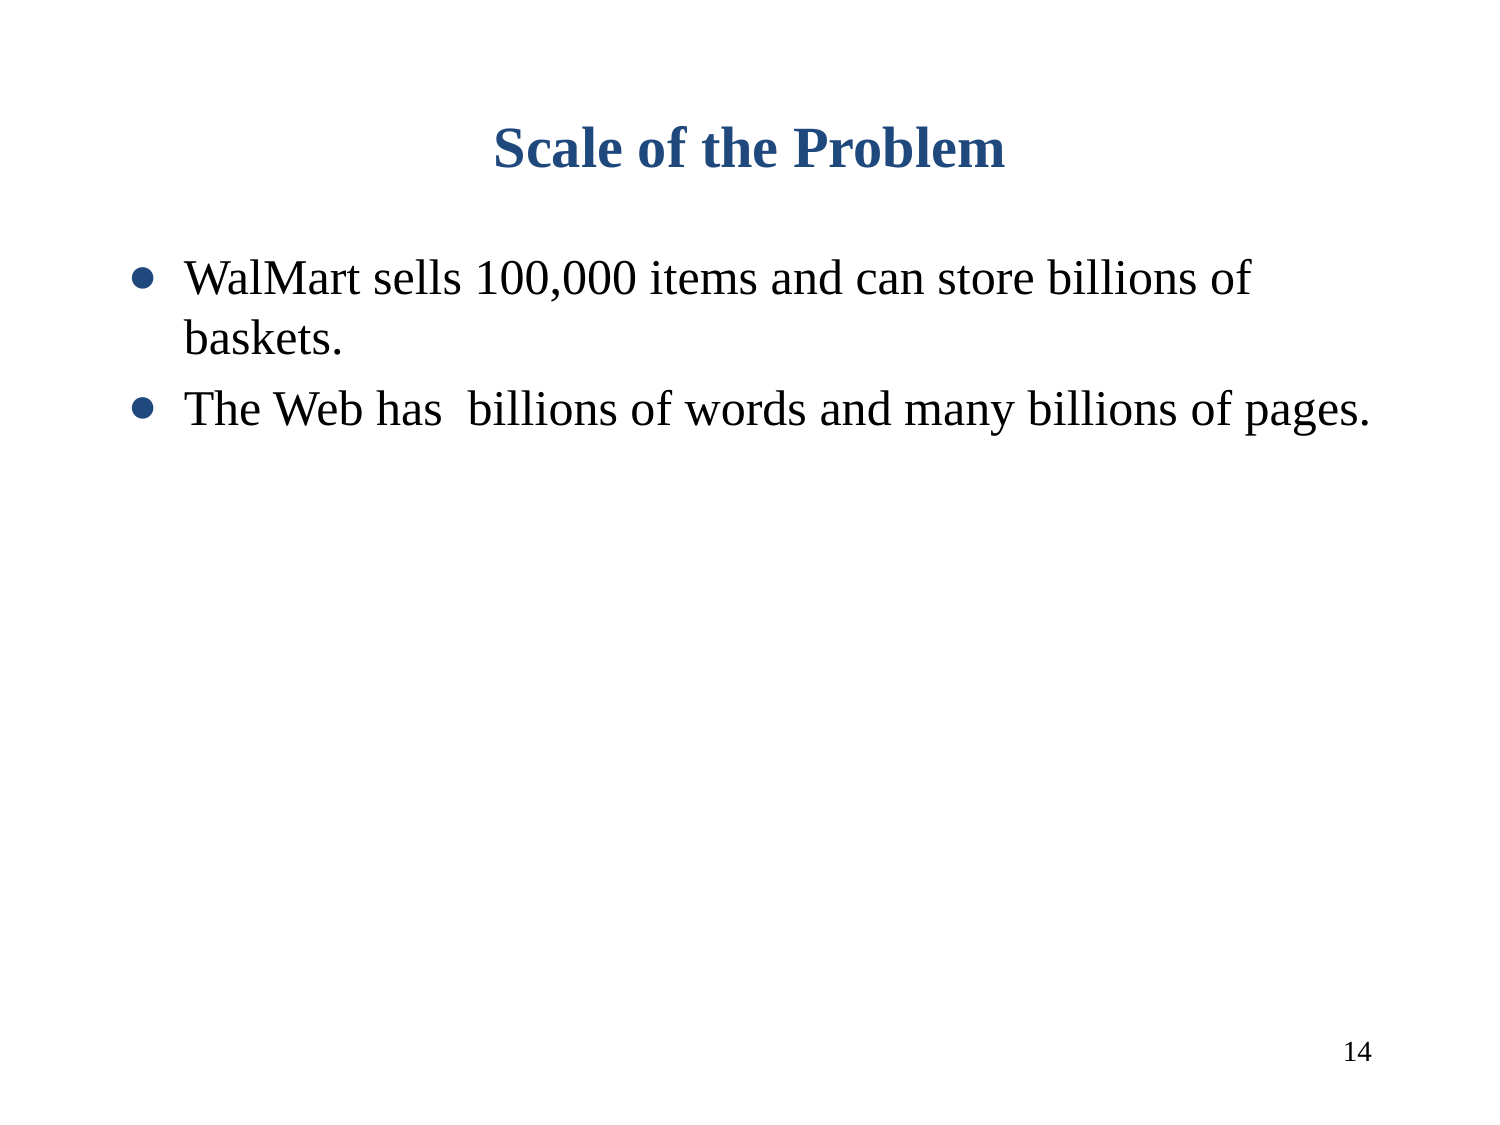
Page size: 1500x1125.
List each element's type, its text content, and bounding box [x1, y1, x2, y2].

list WalMart sells 100,000 items and can store billions of baskets. The Web has billions of words and many billions of pages. [112, 237, 1388, 1000]
title Scale of the Problem [112, 50, 1388, 237]
slide_number ‹#› [1074, 1025, 1388, 1100]
